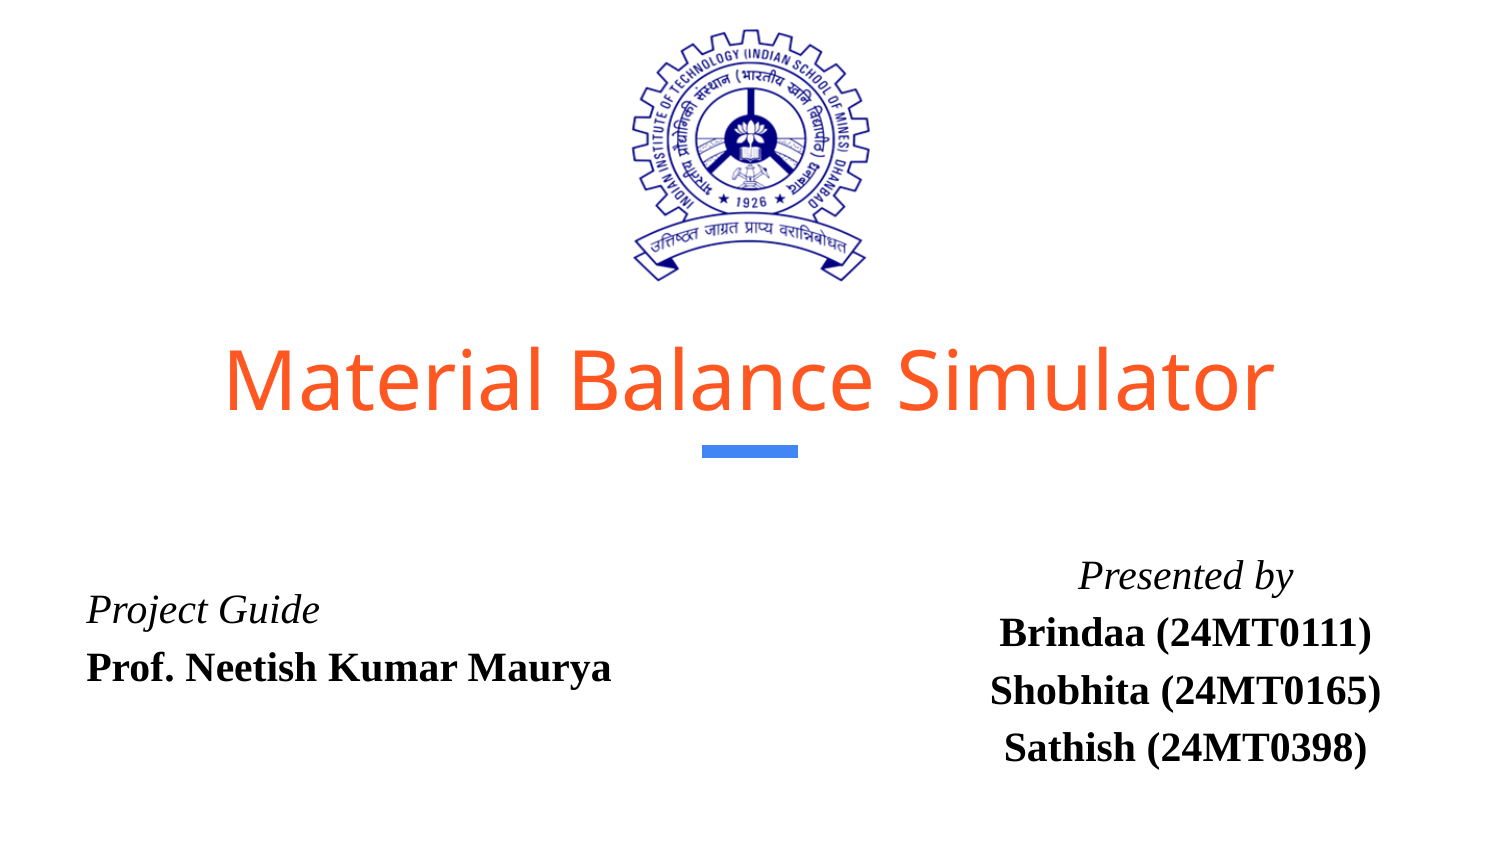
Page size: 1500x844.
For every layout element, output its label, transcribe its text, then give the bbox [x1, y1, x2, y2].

title Material Balance Simulator [51, 283, 1449, 442]
text_box Presented by Brindaa (24MT0111) Shobhita (24MT0165) Sathish (24MT0398) [906, 525, 1466, 799]
text_box Project Guide Prof. Neetish Kumar Maurya [71, 559, 727, 764]
picture [628, 27, 872, 284]
